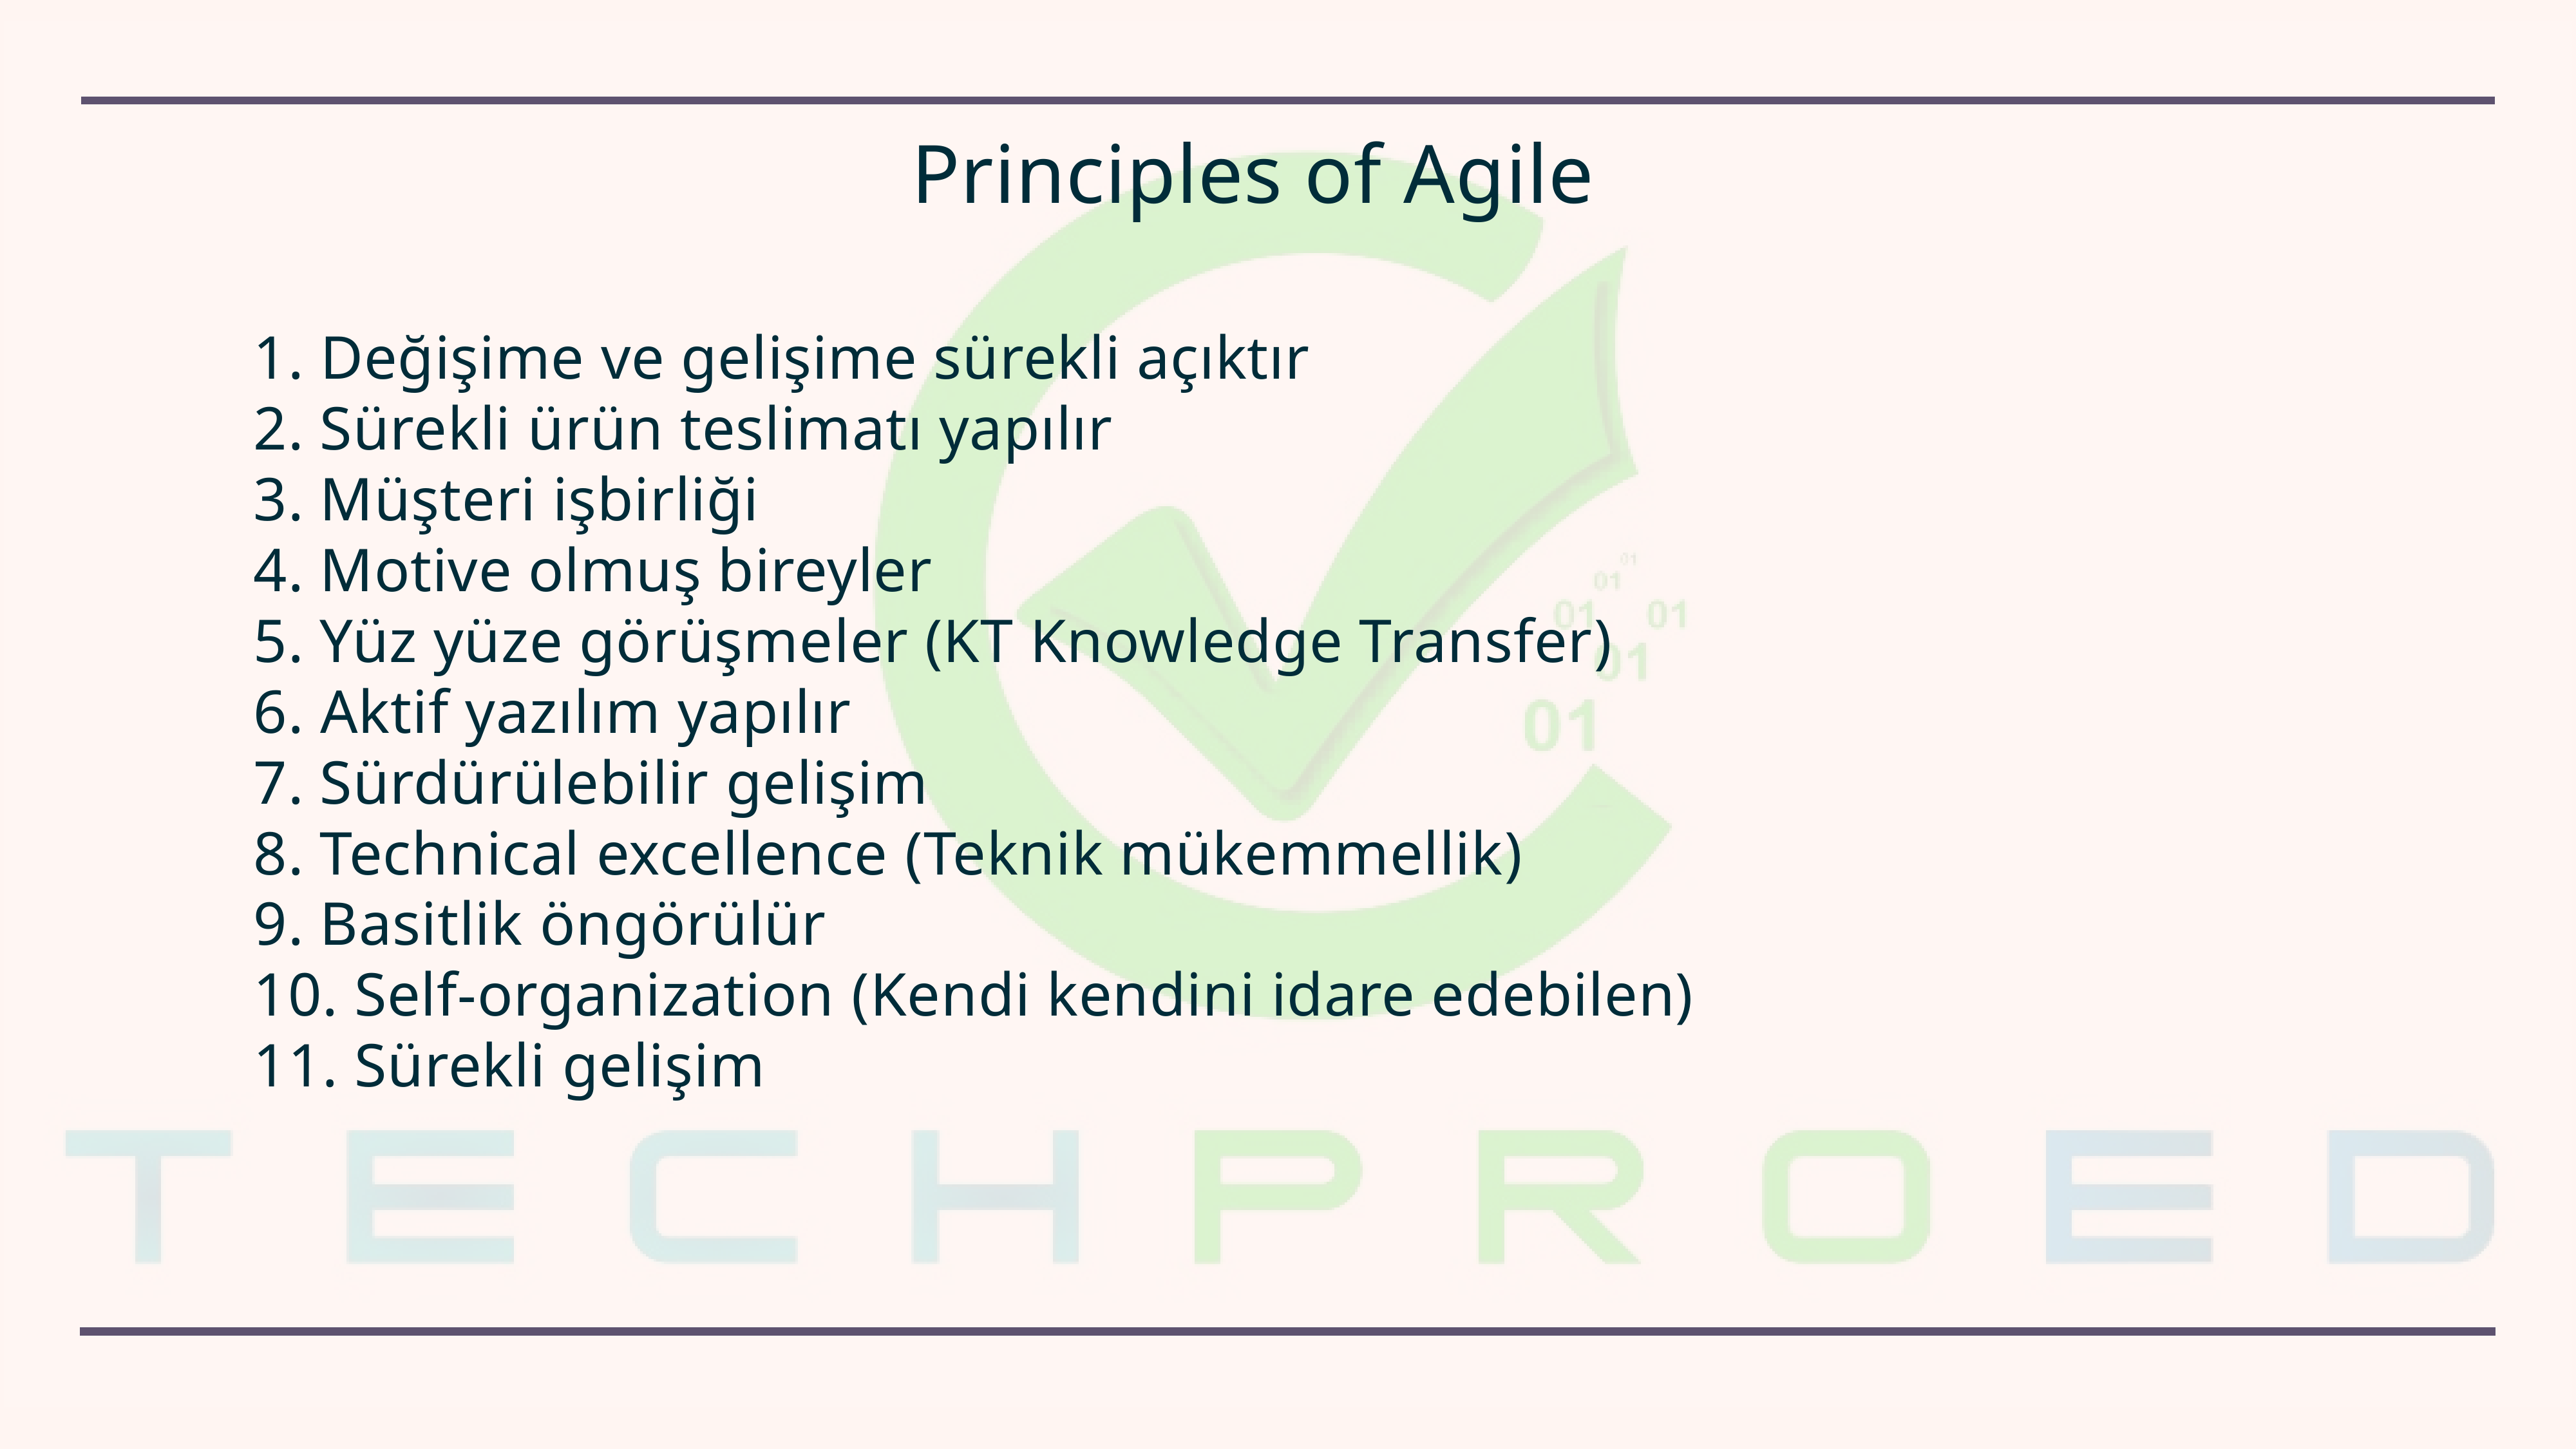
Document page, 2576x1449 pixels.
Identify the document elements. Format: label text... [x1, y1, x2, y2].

text_box 1. Değişime ve gelişime sürekli açıktır 2. Sürekli ürün teslimatı yapılır 3. Müşteri işbirliği 4. Motive olmuş bireyler 5. Yüz yüze görüşmeler (KT Knowledge Transfer) 6. Aktif yazılım yapılır 7. Sürdürülebilir gelişim 8. Technical excellence (Teknik mükemmellik) 9. Basitlik öngörülür 10. Self-organization (Kendi kendini idare edebilen) 11. Sürekli gelişim [228, 315, 1818, 1104]
text_box Principles of Agile [63, 117, 2465, 224]
